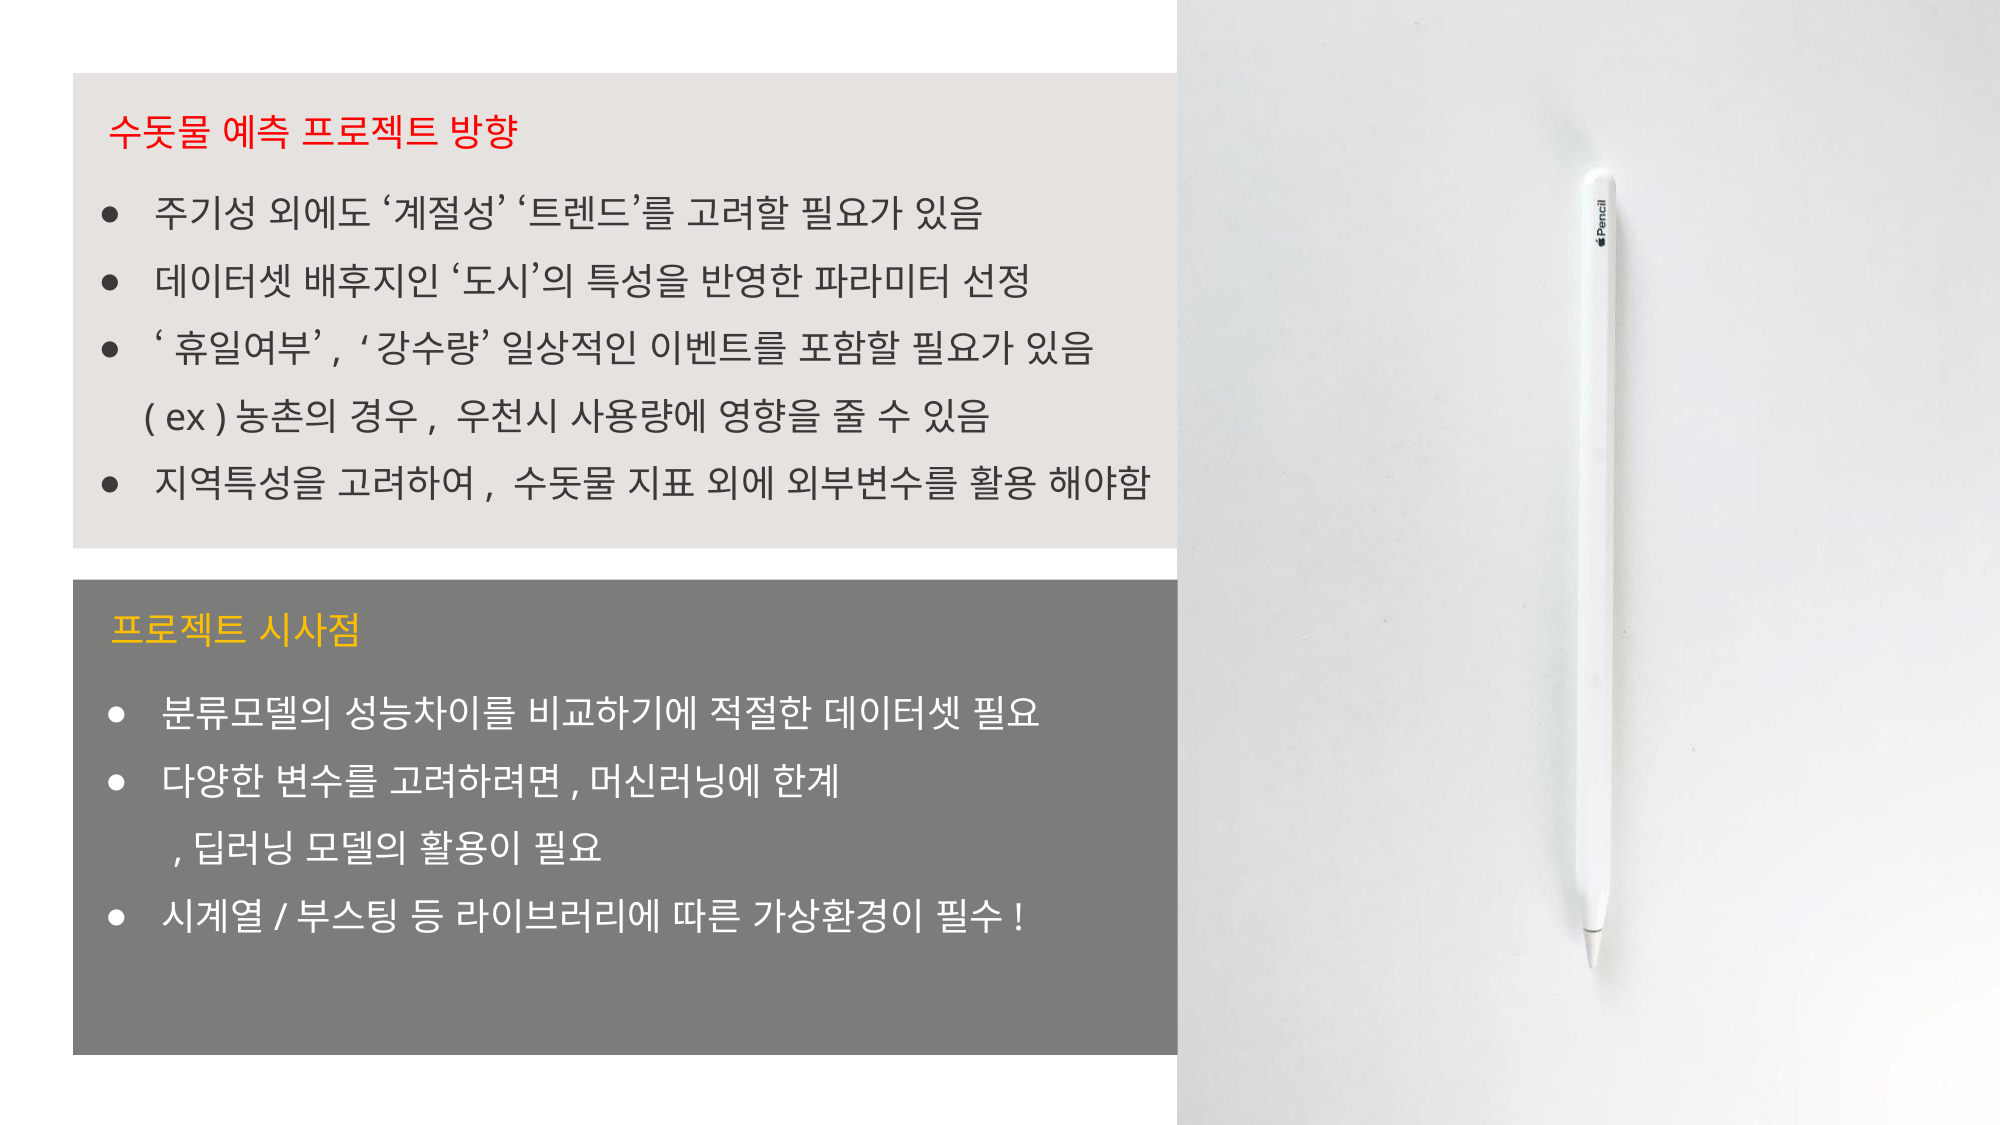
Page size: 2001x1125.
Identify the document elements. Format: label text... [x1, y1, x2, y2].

text_box 주기성 외에도 ‘계절성’ ‘트렌드’를 고려할 필요가 있음 데이터셋 배후지인 ‘도시’의 특성을 반영한 파라미터 선정 ‘휴일여부’, ‘강수량’ 일상적인 이벤트를 포함할 필요가 있음 ( ex )농촌의 경우, 우천시 사용량에 영향을 줄 수 있음 지역특성을 고려하여, 수돗물 지표 외에 외부변수를 활용 해야함 [83, 160, 1168, 513]
text_box [72, 579, 1177, 1056]
picture [1177, 0, 2000, 1125]
text_box 분류모델의 성능차이를 비교하기에 적절한 데이터셋 필요 다양한 변수를 고려하려면,머신러닝에 한계 ,딥러닝 모델의 활용이 필요 시계열/부스팅 등 라이브러리에 따른 가상환경이 필수! [90, 660, 1057, 1013]
text_box 프로젝트 시사점 [95, 599, 378, 660]
text_box 수돗물 예측 프로젝트 방향 [93, 101, 534, 162]
text_box [72, 72, 1177, 549]
